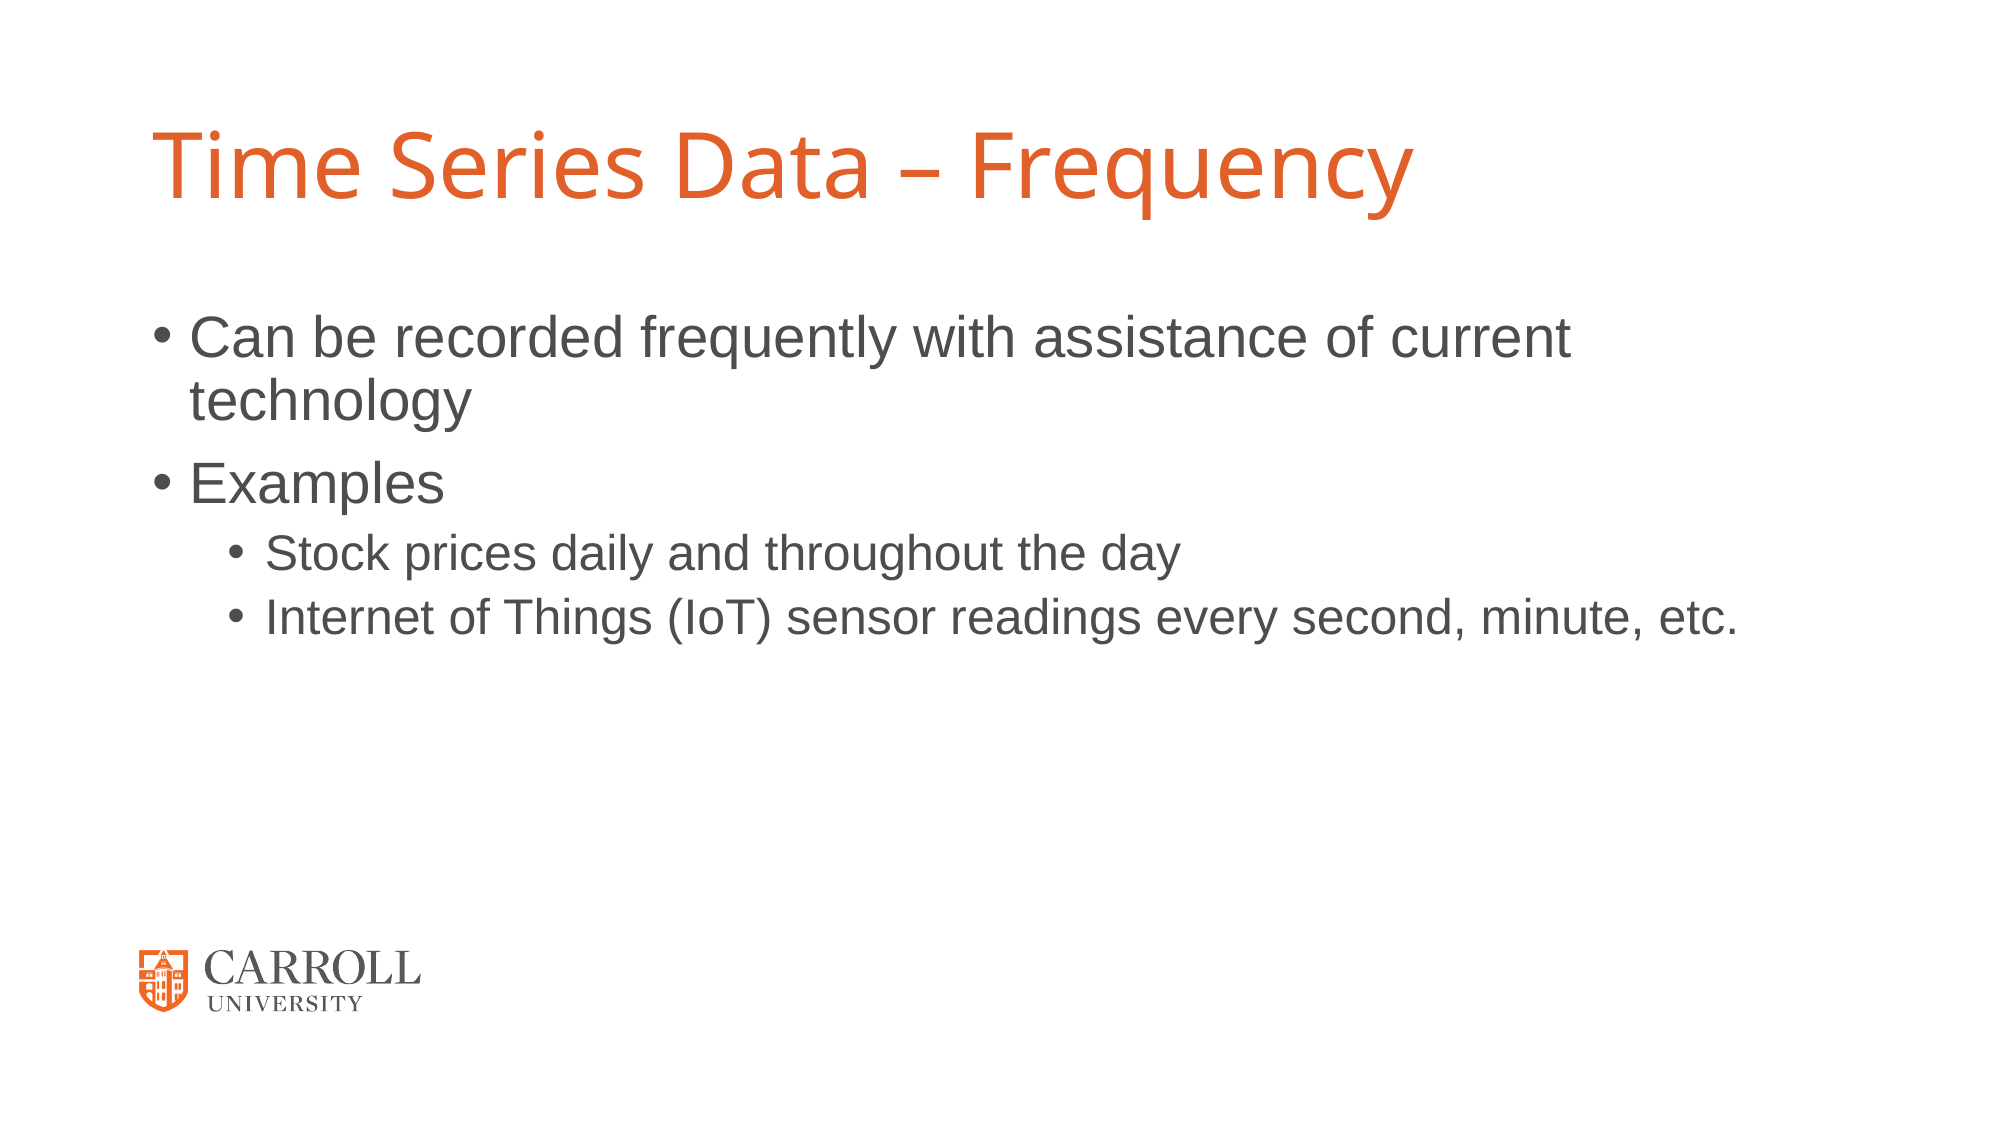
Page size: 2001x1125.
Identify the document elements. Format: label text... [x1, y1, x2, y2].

list Can be recorded frequently with assistance of current technology Examples Stock prices daily and throughout the day Internet of Things (IoT) sensor readings every second, minute, etc. [137, 299, 1863, 1014]
title Time Series Data – Frequency [137, 59, 1863, 278]
